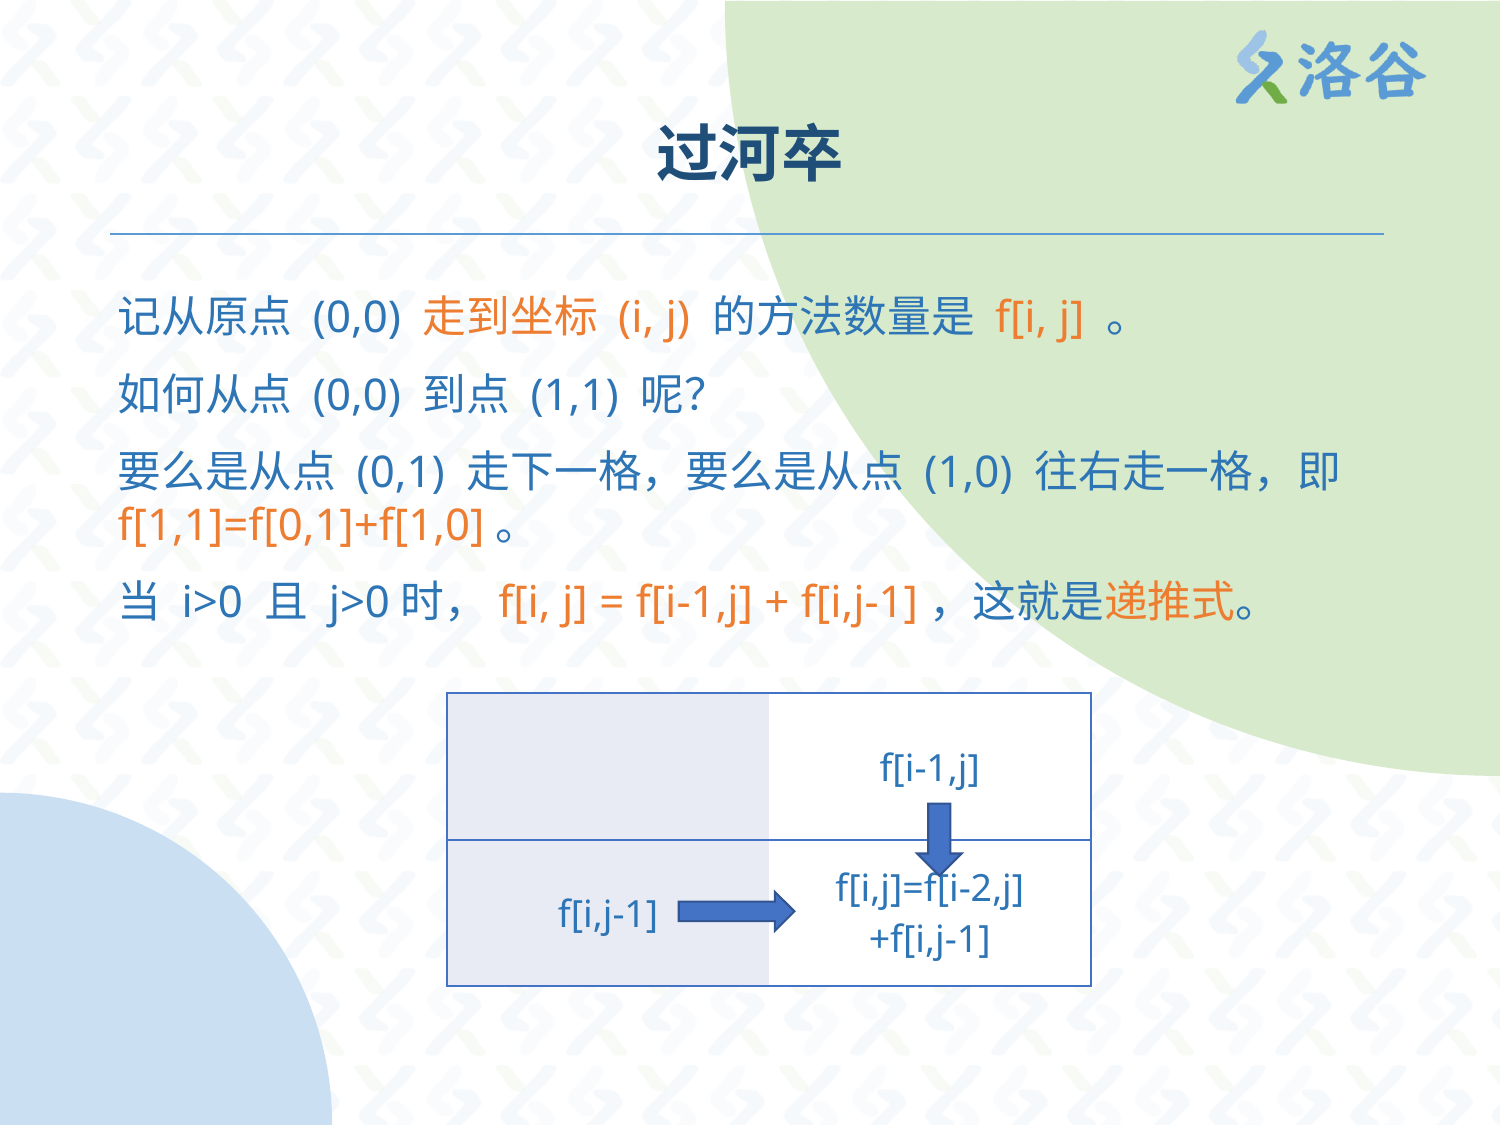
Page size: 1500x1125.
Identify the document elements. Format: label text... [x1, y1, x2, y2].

table_header [448, 694, 769, 839]
list 记从原点 (0,0) 走到坐标 (i, j) 的方法数量是 f[i, j] 。 如何从点 (0,0) 到点 (1,1) 呢？ 要么是从点 (0,1) 走下一格，要么是从点 (1,0) 往右走一格，即 f[1,1]=f[0,1]+f[1,0]。 当 i>0 且 j>0时，f[i, j] = f[i-1,j] + f[i,j-1]，这就是递推式。 [102, 281, 1397, 1016]
table_header f[i-1,j] [769, 694, 1090, 839]
table_cell f[i,j-1] [448, 841, 769, 985]
picture [1235, 26, 1427, 108]
table_cell f[i,j]=f[i-2,j] +f[i,j-1] [769, 841, 1090, 985]
text_box [677, 889, 796, 934]
text_box [914, 802, 965, 878]
title 过河卒 [102, 77, 1397, 198]
